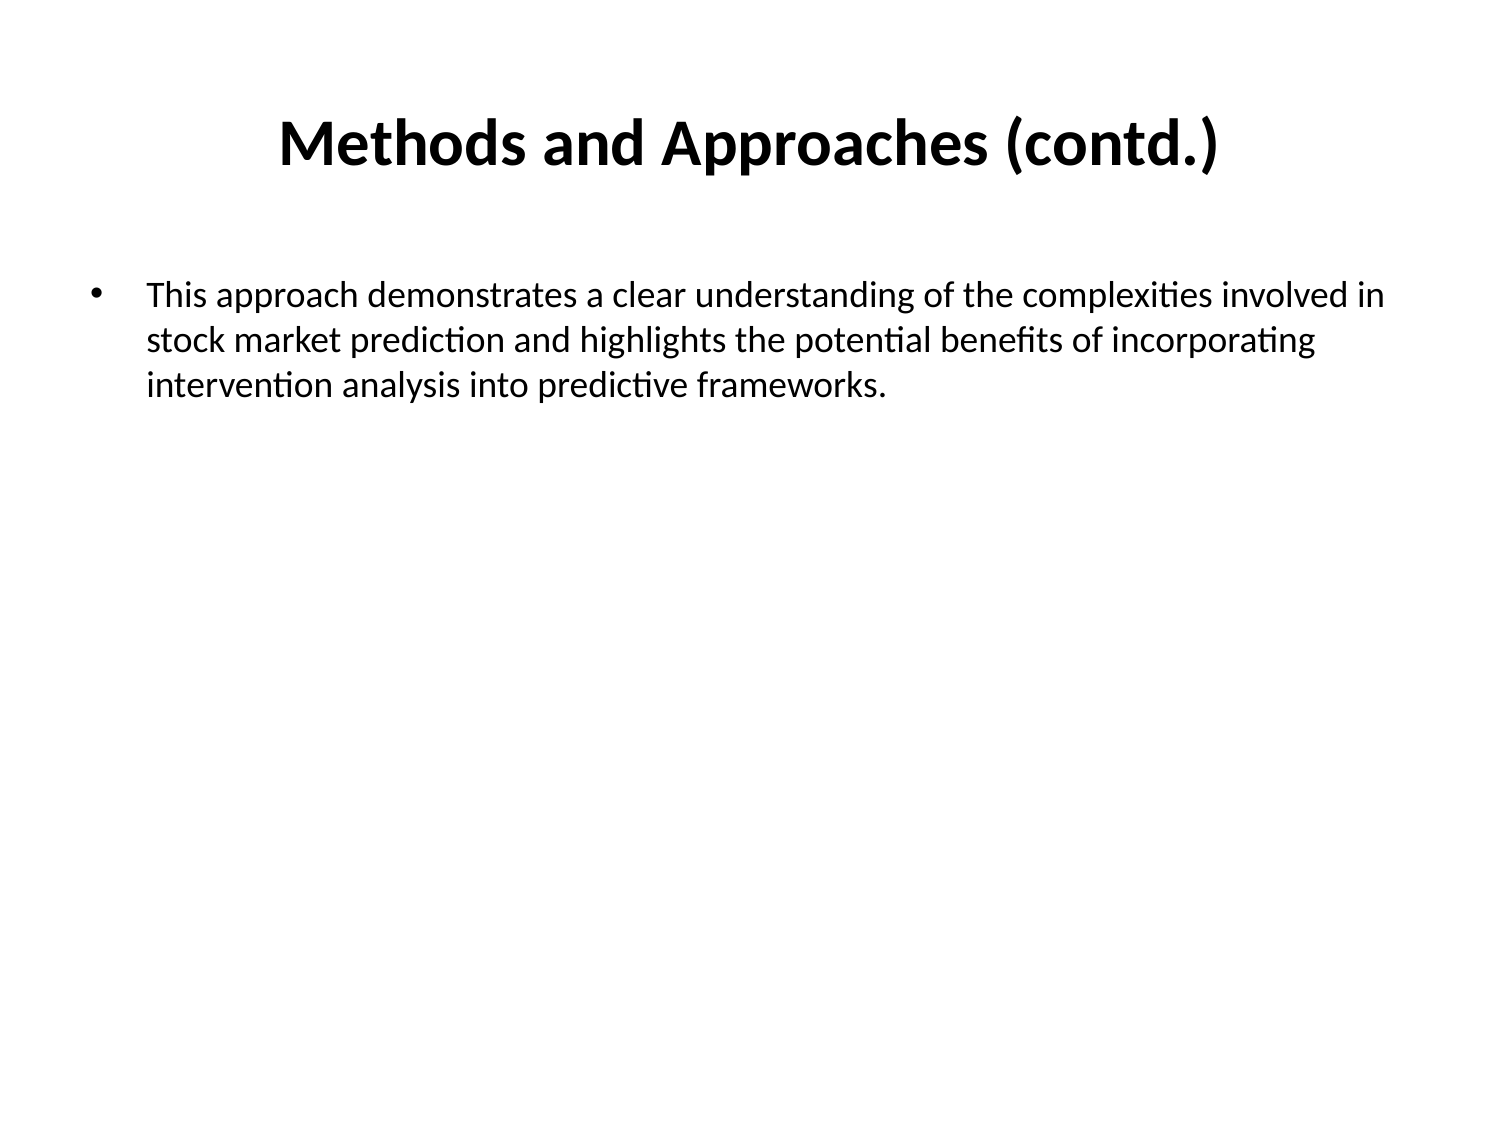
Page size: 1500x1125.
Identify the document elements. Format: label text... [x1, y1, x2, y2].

title Methods and Approaches (contd.) [75, 45, 1425, 233]
list This approach demonstrates a clear understanding of the complexities involved in stock market prediction and highlights the potential benefits of incorporating intervention analysis into predictive frameworks. [75, 262, 1425, 916]
